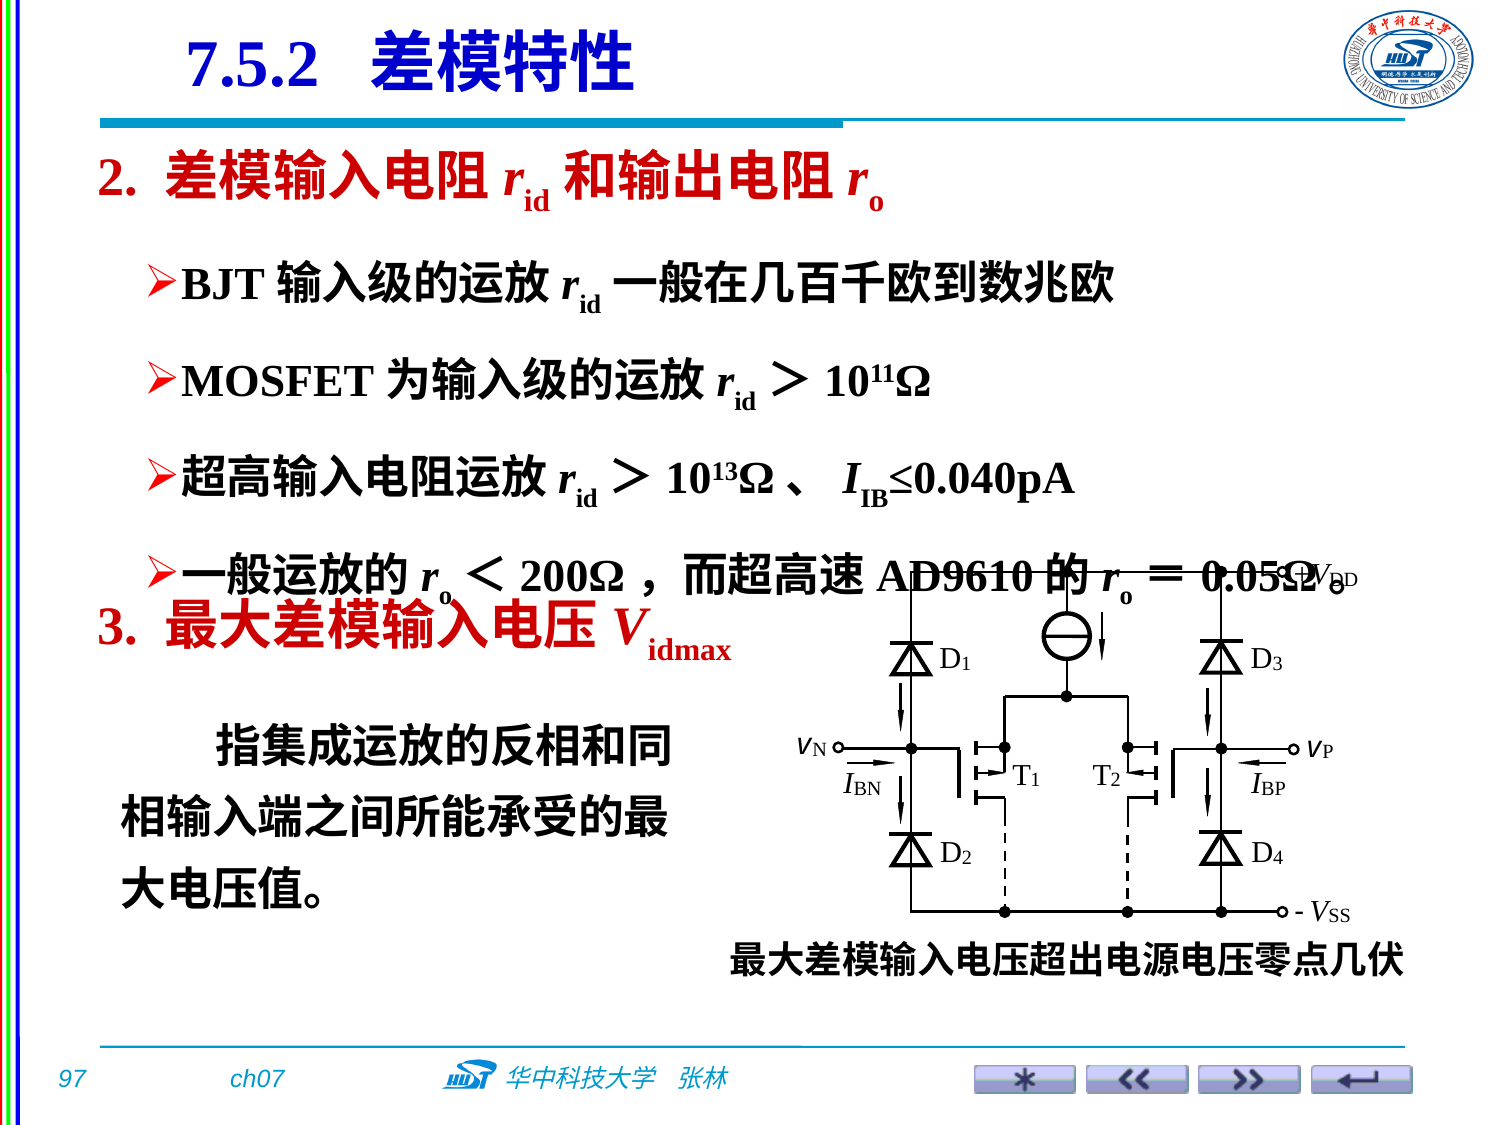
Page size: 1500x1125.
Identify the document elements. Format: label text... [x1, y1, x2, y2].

picture [1198, 1065, 1301, 1094]
text_box 最大差模输入电压超出电源电压零点几伏 [714, 928, 1437, 988]
text_box 2. 差模输入电阻rid和输出电阻ro [82, 133, 1117, 226]
picture [1086, 1065, 1189, 1094]
picture [974, 1065, 1076, 1094]
text_box BJT输入级的运放rid一般在几百千欧到数兆欧 MOSFET为输入级的运放rid＞1011Ω 超高输入电阻运放rid＞1013Ω、IIB≤0.040pA 一般运放的ro＜200Ω，而超高速AD9610的ro＝0.05Ω。 [129, 214, 1430, 618]
text_box 指集成运放的反相和同相输入端之间所能承受的最大电压值。 [105, 692, 717, 922]
picture [1311, 1065, 1413, 1094]
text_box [784, 554, 1369, 941]
picture [441, 1059, 497, 1089]
picture [1340, 7, 1479, 111]
text_box 7.5.2 差模特性 [171, 12, 1317, 108]
text_box 3. 最大差模输入电压Vidmax [82, 582, 779, 675]
